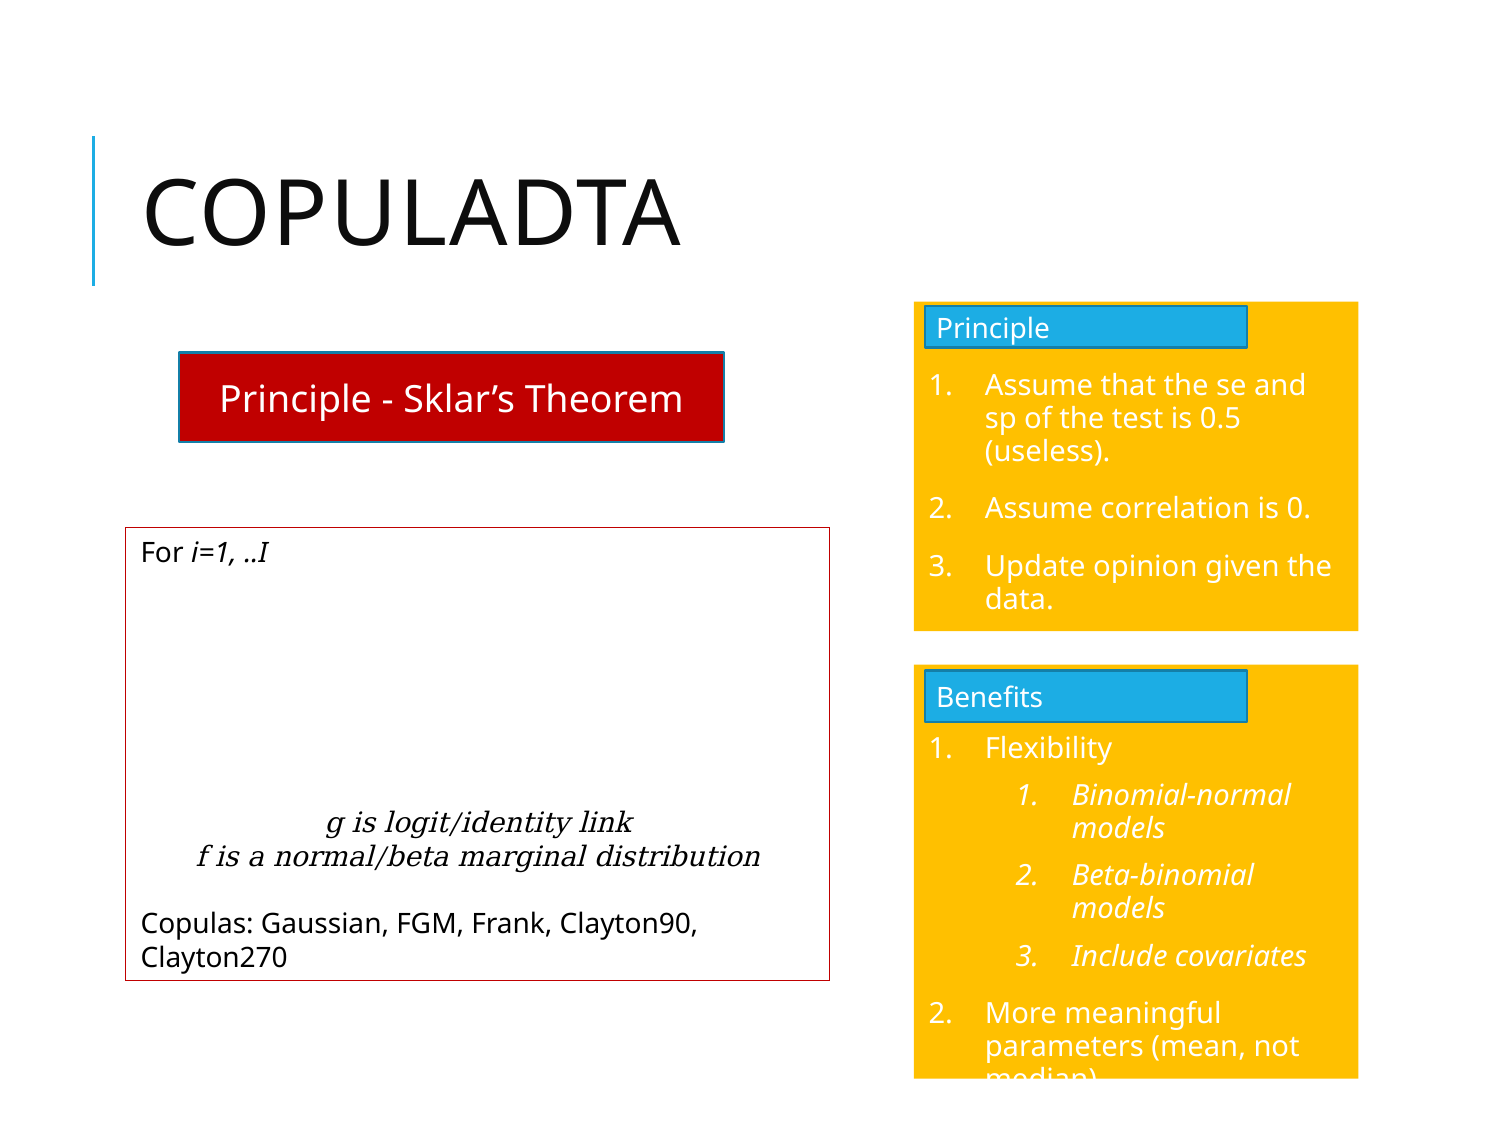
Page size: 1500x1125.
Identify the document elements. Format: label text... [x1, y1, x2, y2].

title Copuladta [126, 96, 1322, 342]
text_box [913, 301, 1359, 632]
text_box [913, 664, 1359, 1079]
text_box Principle - Sklar’s Theorem [178, 351, 725, 443]
